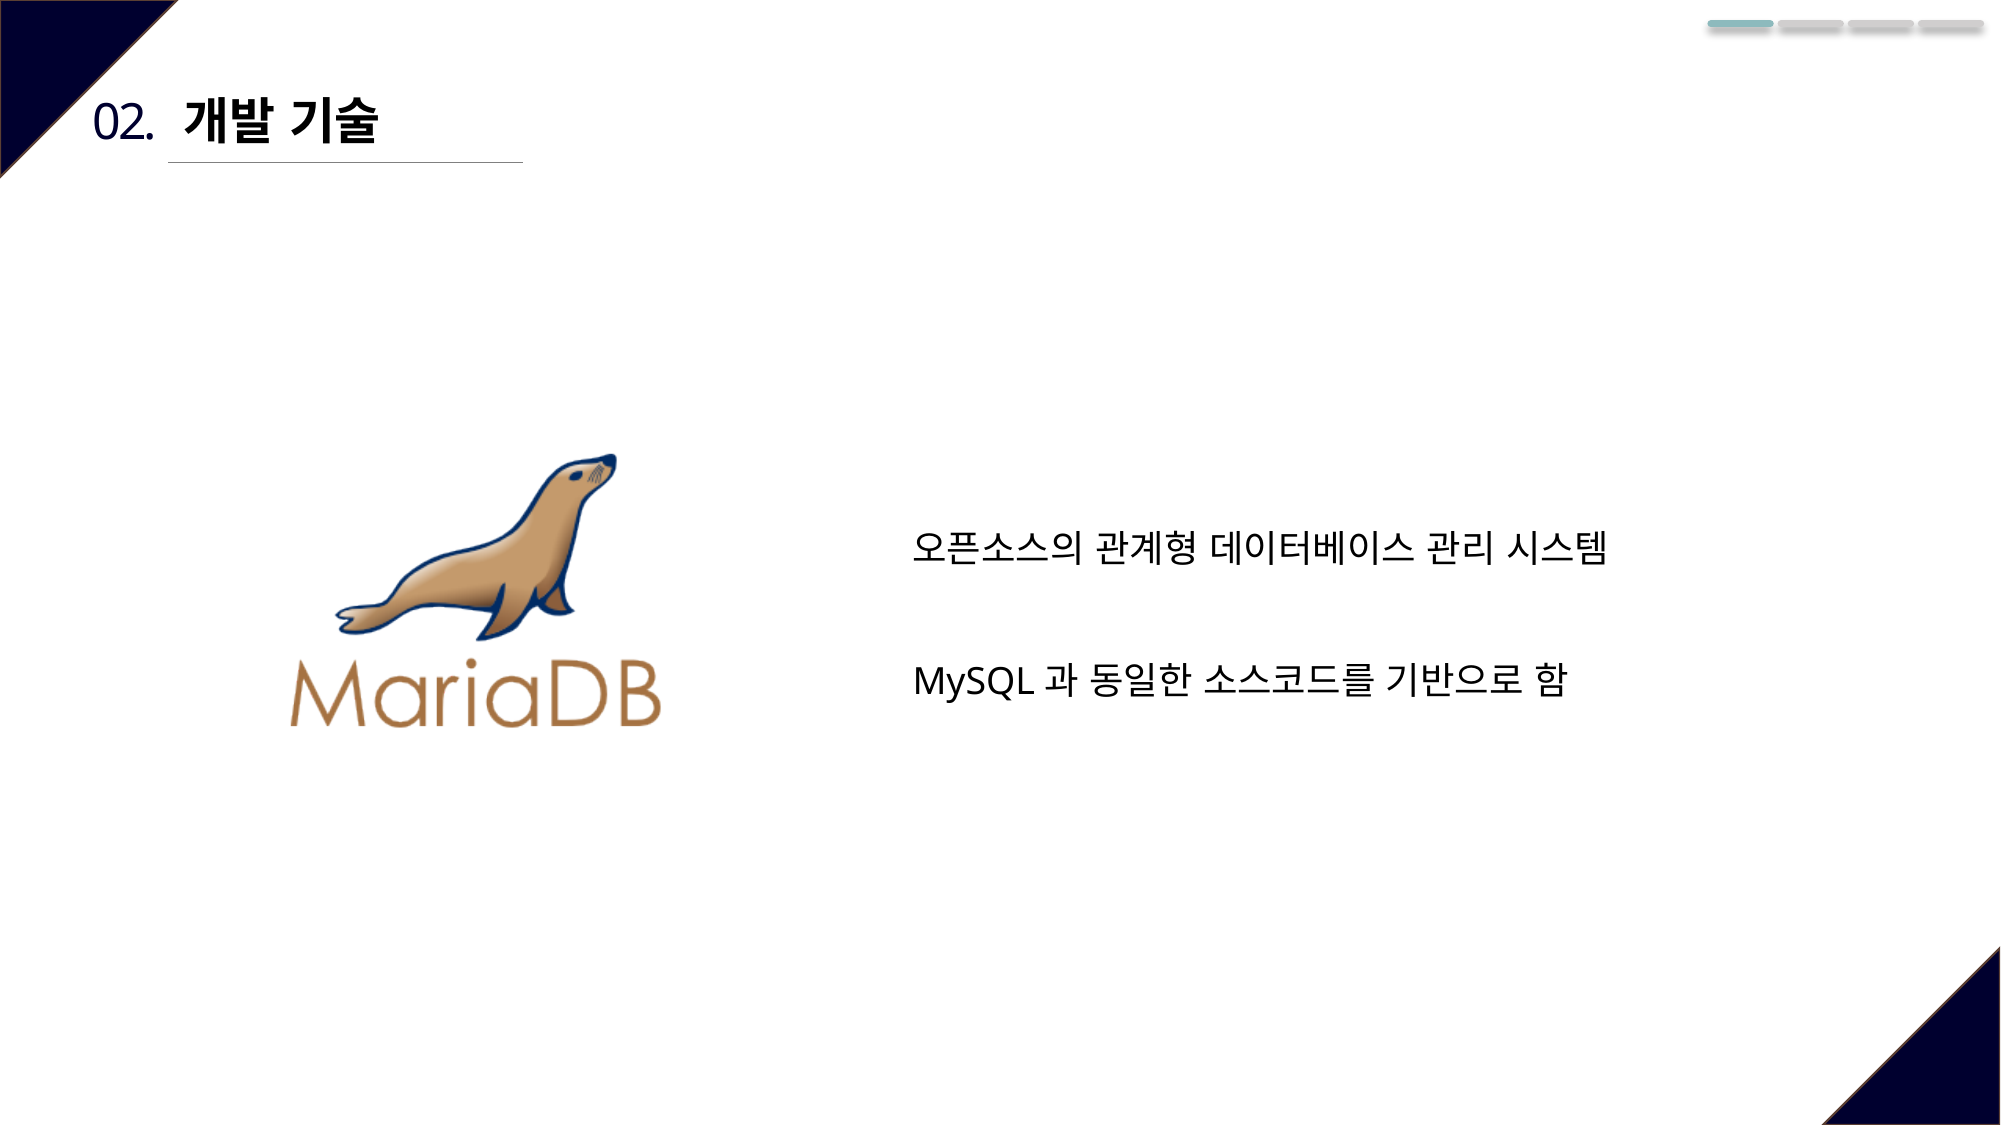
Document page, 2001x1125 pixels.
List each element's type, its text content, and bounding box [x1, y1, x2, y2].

picture [283, 446, 669, 736]
text_box MySQL과 동일한 소스코드를 기반으로 함 [897, 649, 1711, 710]
text_box 개발 기술 [168, 81, 465, 157]
text_box 오픈소스의 관계형 데이터베이스 관리 시스템 [897, 517, 1711, 578]
text_box 02. [78, 81, 168, 157]
